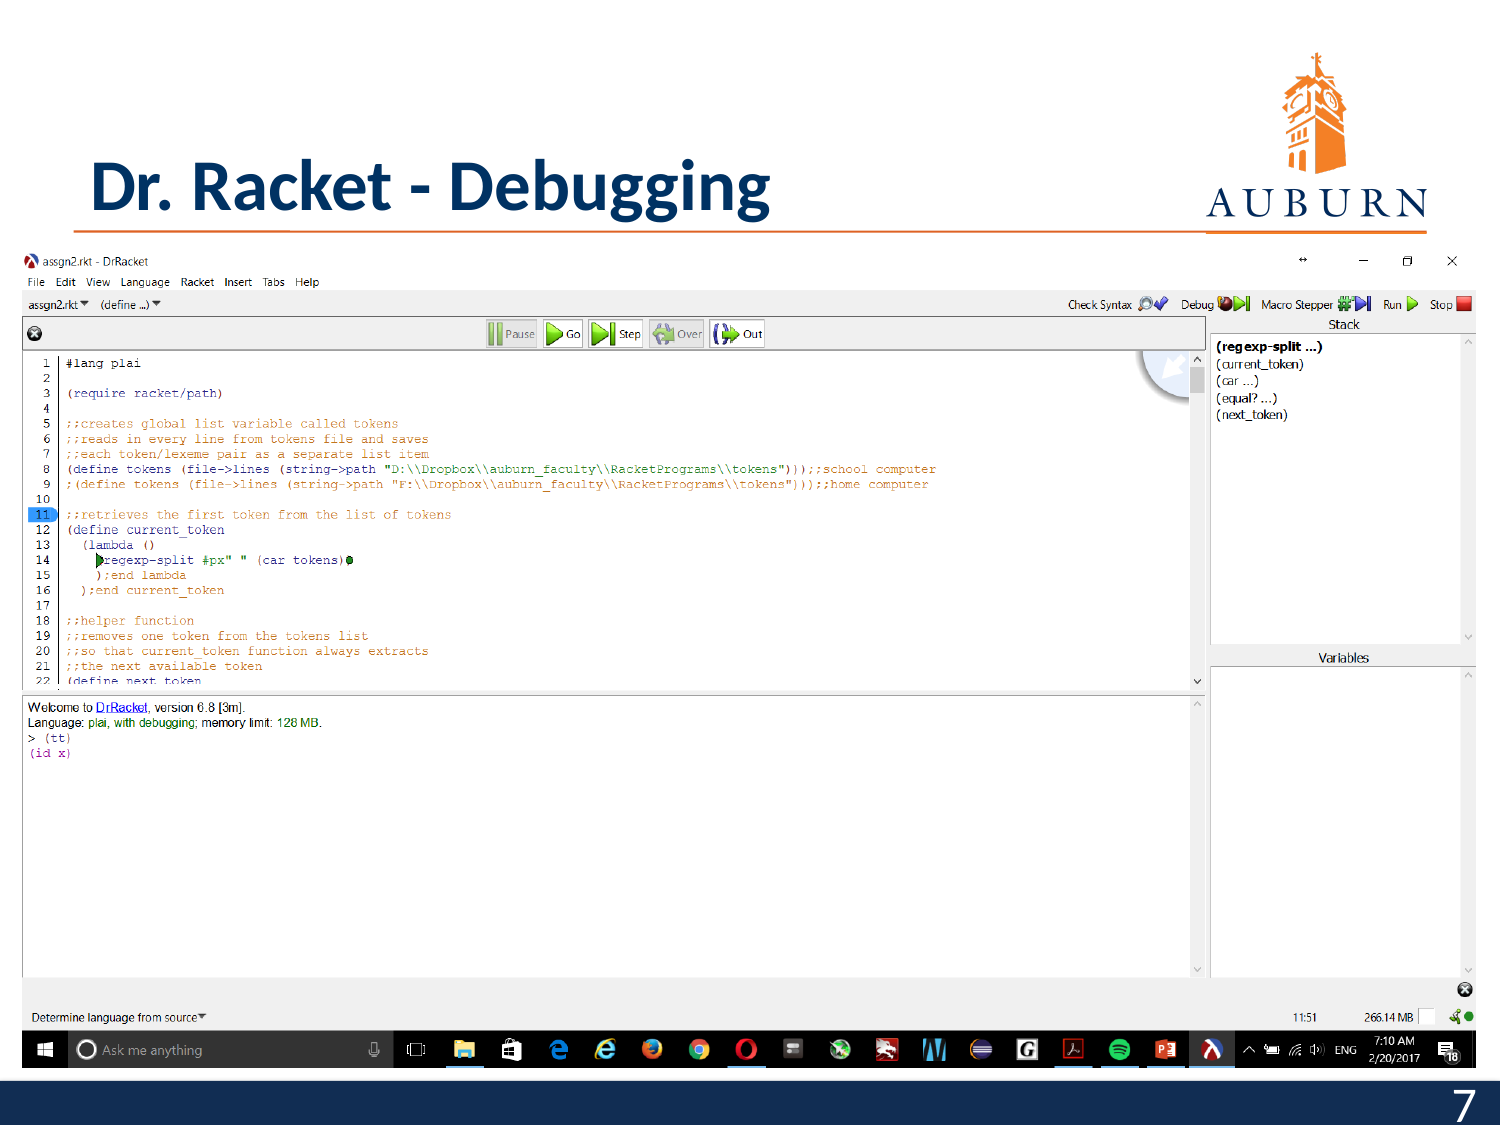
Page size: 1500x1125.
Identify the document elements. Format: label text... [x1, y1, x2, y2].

picture [22, 250, 1476, 1068]
slide_number 7 [1154, 1080, 1492, 1125]
title Dr. Racket - Debugging [75, 45, 1031, 233]
